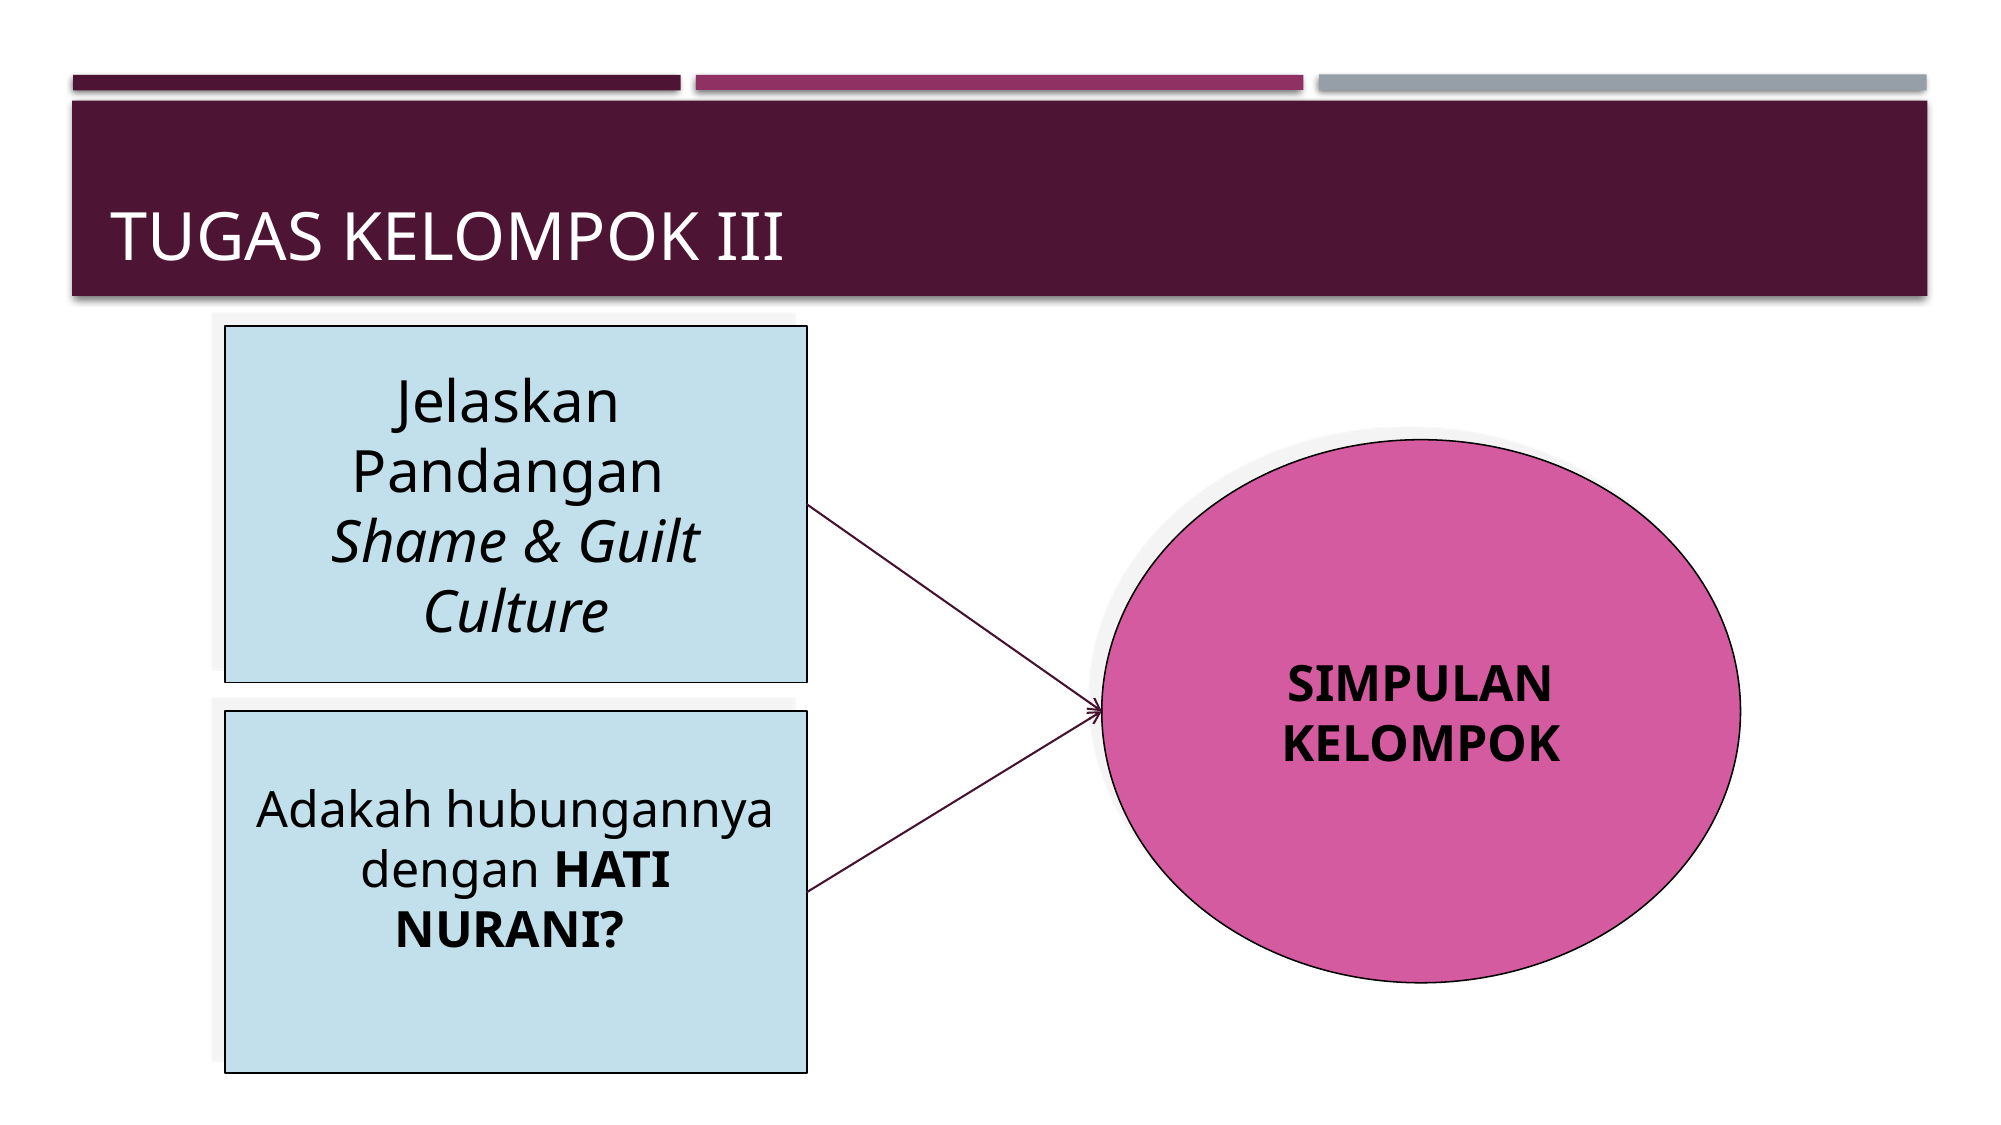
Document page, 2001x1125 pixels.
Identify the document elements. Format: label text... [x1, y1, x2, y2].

text_box Adakah hubungannya dengan HATI NURANI? [237, 770, 794, 966]
text_box [225, 711, 807, 1074]
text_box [806, 503, 1103, 710]
text_box SIMPULAN KELOMPOK [1107, 439, 1741, 983]
title Tugas Kelompok IiI [95, 115, 1905, 282]
text_box Jelaskan Pandangan Shame & Guilt Culture [225, 325, 807, 683]
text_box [806, 710, 1103, 893]
